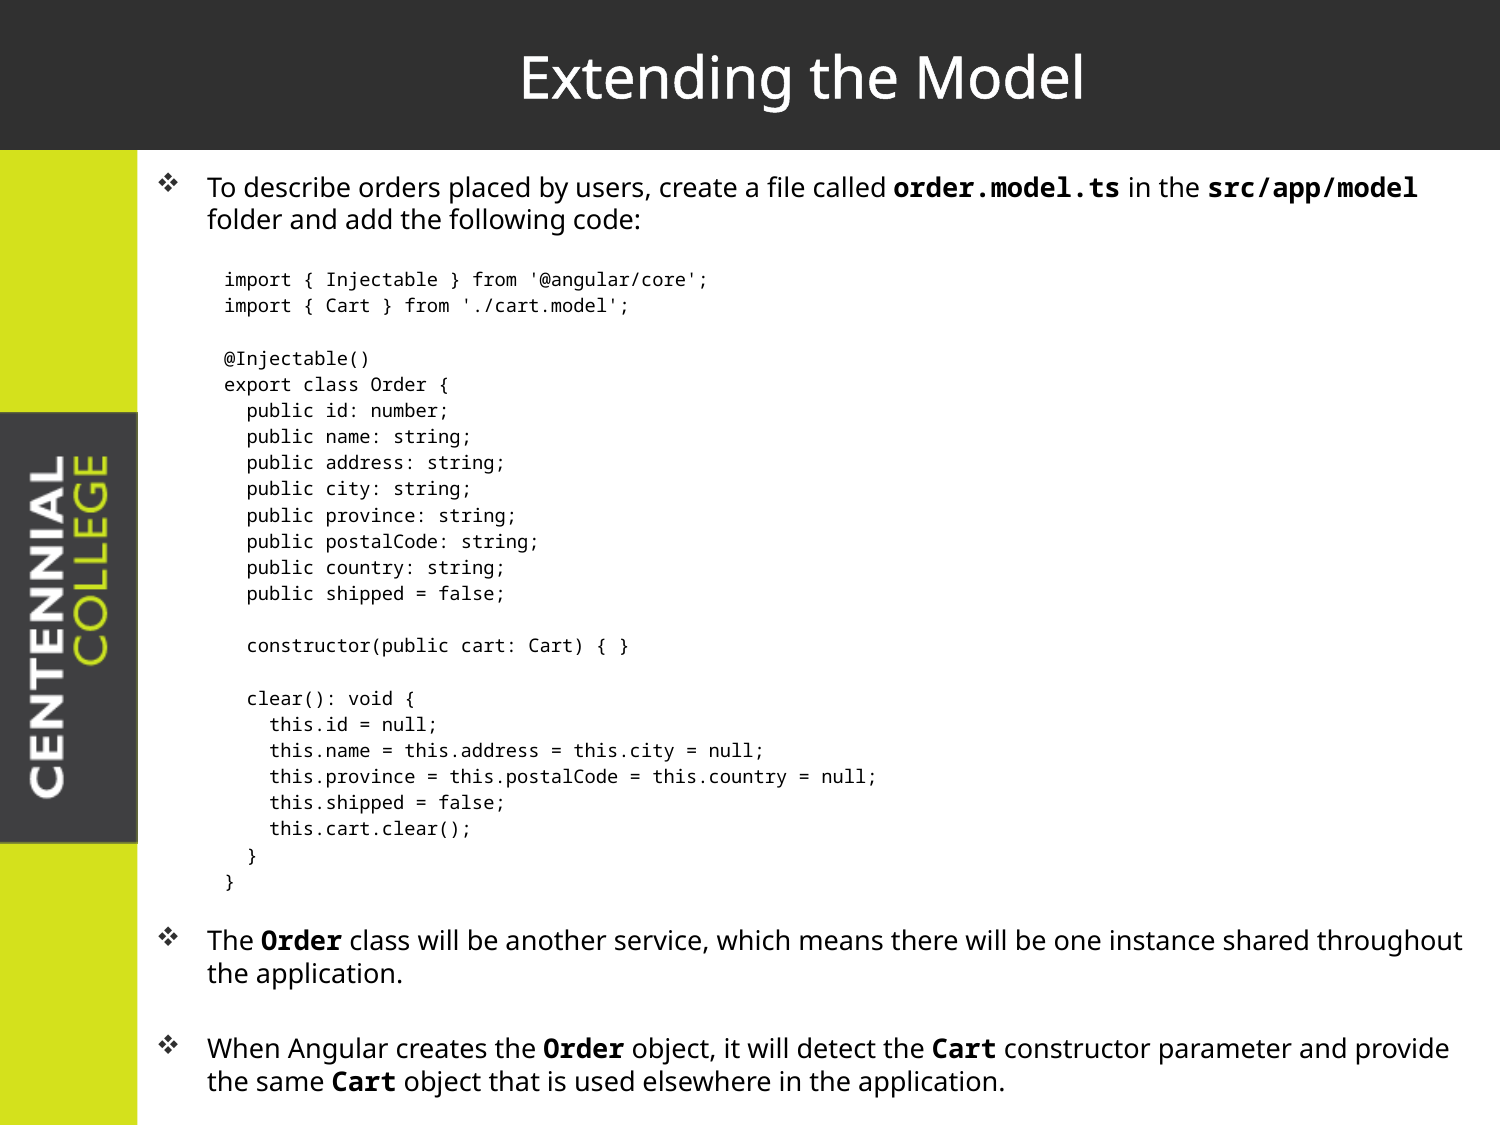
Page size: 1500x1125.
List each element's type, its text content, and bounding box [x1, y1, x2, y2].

title Extending the Model [137, 0, 1467, 150]
list To describe orders placed by users, create a file called order.model.ts in the src/app/model folder and add the following code: import { Injectable } from '@angular/core'; import { Cart } from './cart.model'; @Injectable() export class Order { public id: number; public name: string; public address: string; public city: string; public province: string; public postalCode: string; public country: string; public shipped = false; constructor(public cart: Cart) { } clear(): void { this.id = null; this.name = this.address = this.city = null; this.province = this.postalCode = this.country = null; this.shipped = false; this.cart.clear(); } } The Order class will be another service, which means there will be one instance shared throughout the application. When Angular creates the Order object, it will detect the Cart constructor parameter and provide the same Cart object that is used elsewhere in the application. [141, 162, 1488, 1113]
picture [0, 412, 138, 844]
